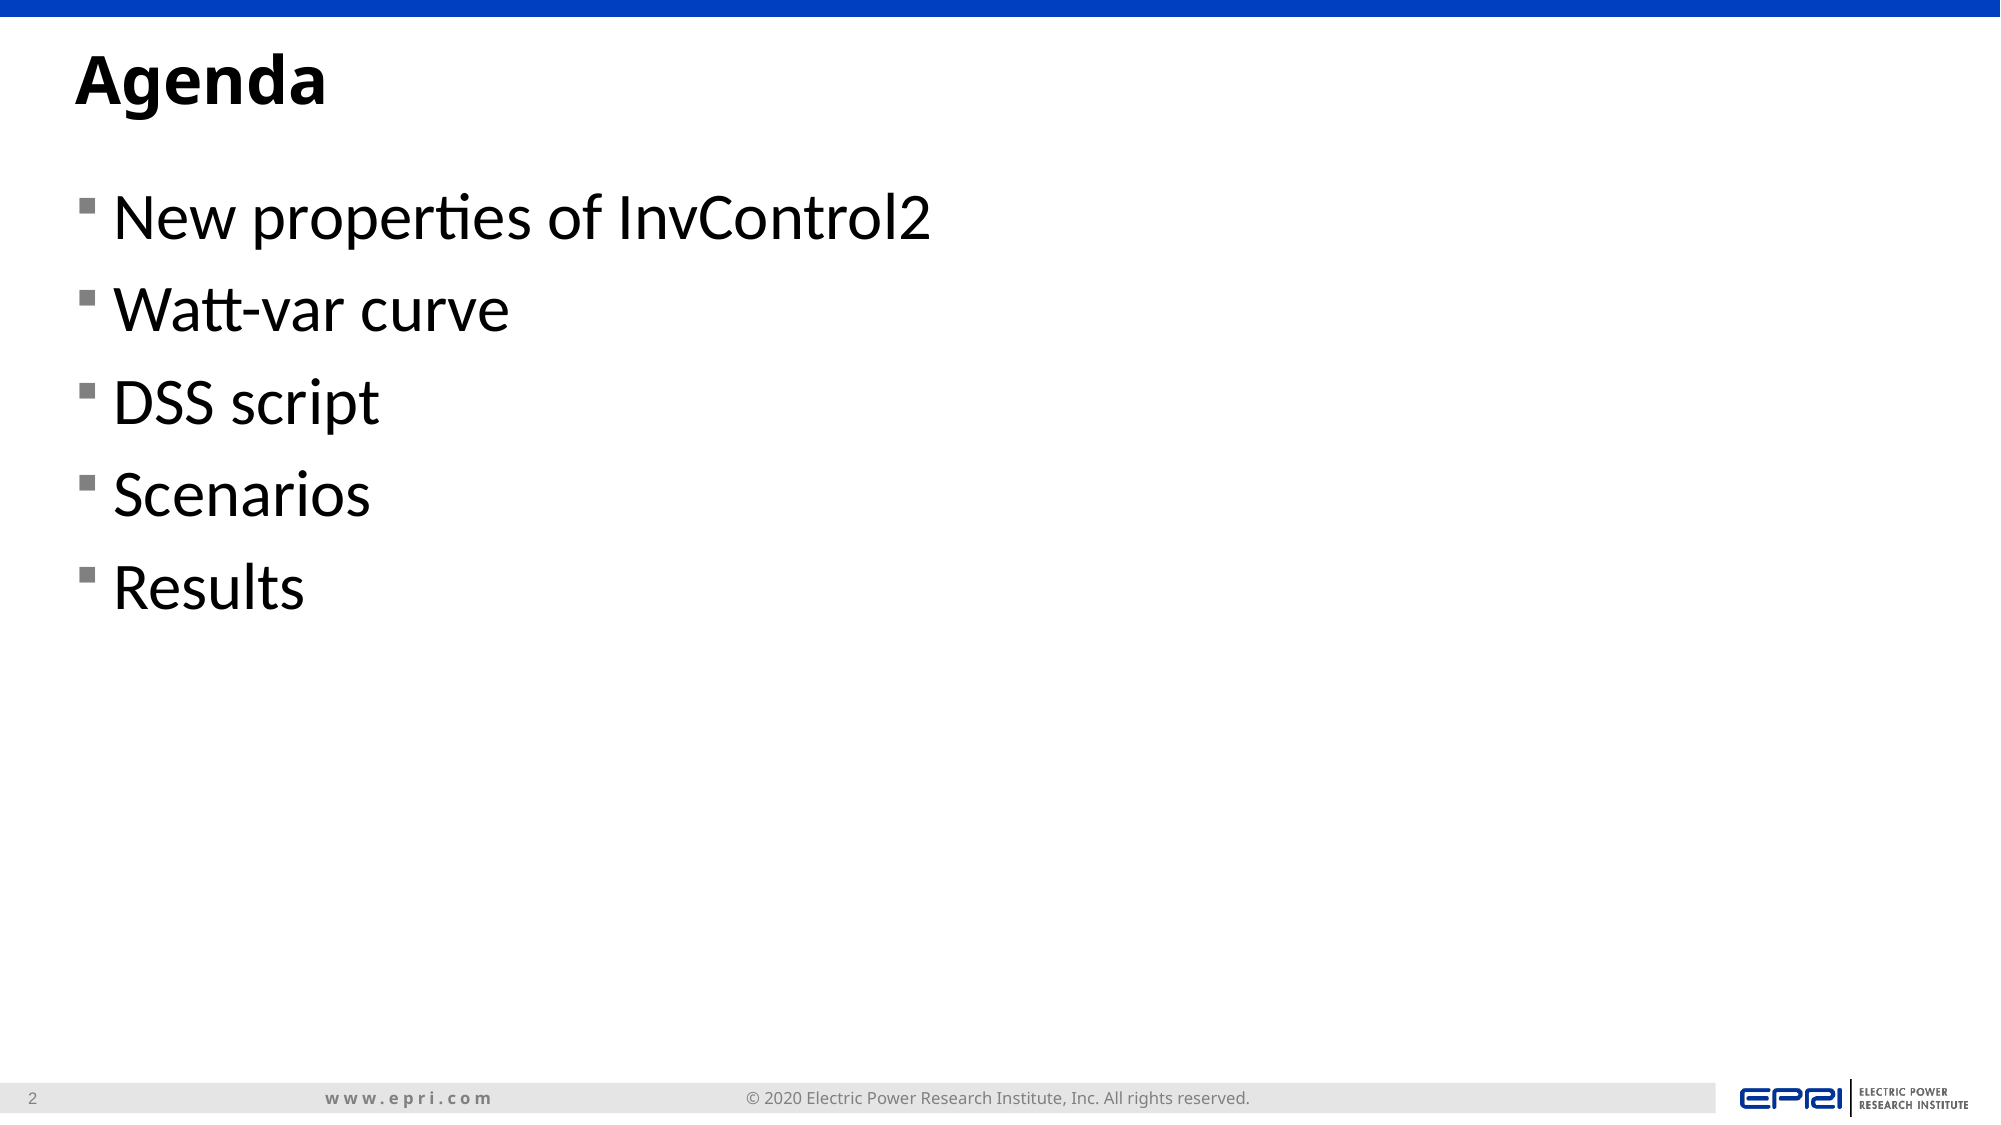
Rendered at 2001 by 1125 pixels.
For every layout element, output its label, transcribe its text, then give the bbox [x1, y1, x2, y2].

title Agenda [59, 29, 1936, 151]
list New properties of InvControl2 Watt-var curve DSS script Scenarios Results [59, 164, 1936, 1051]
picture [1740, 1079, 1968, 1117]
